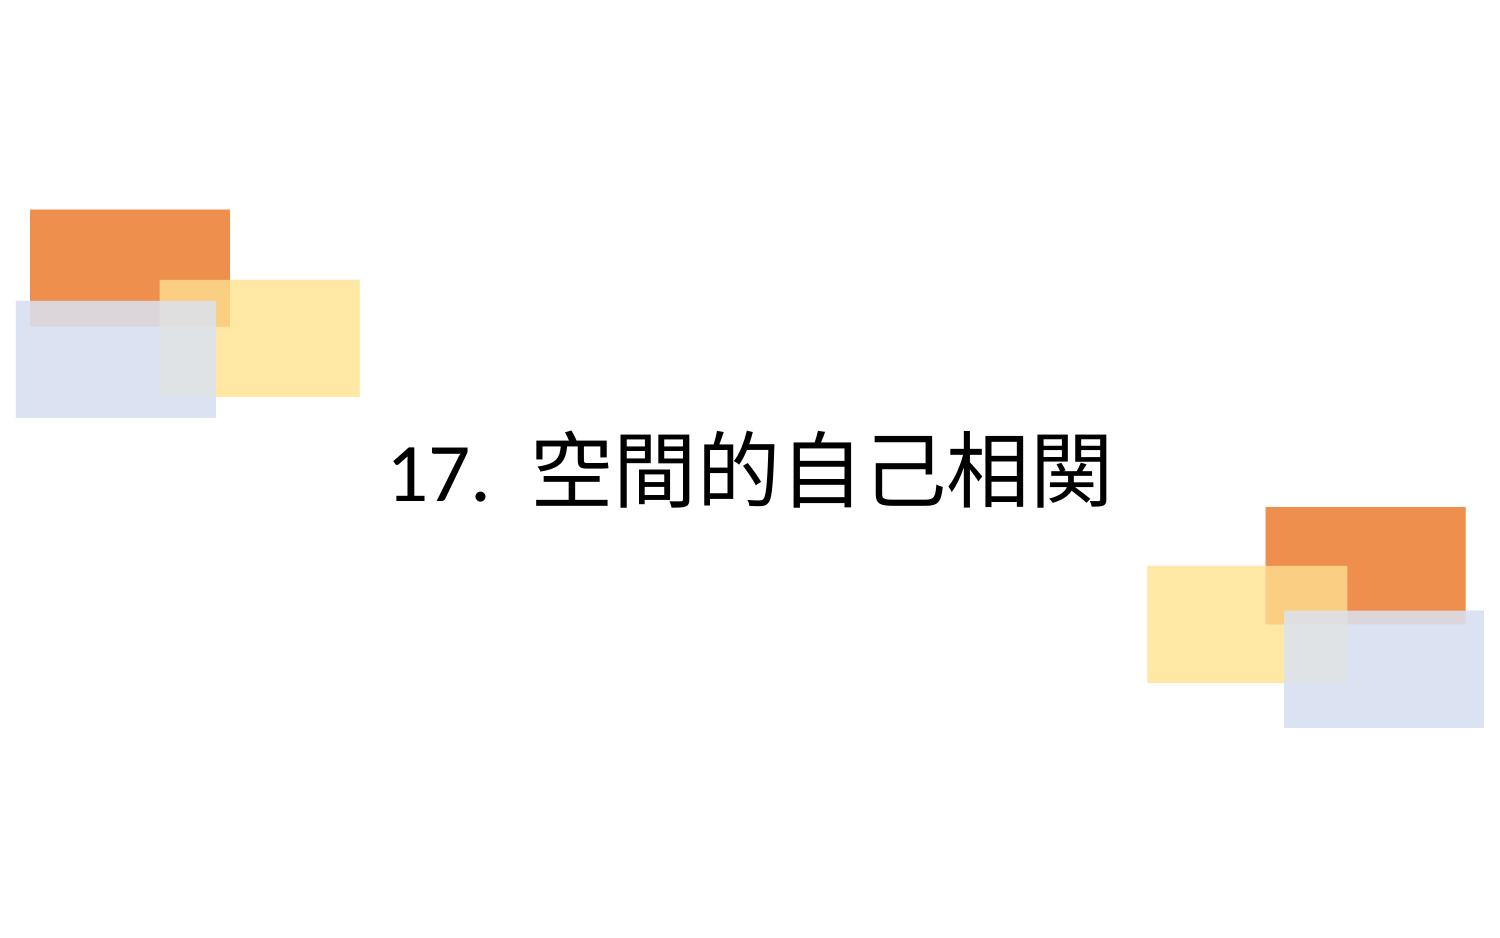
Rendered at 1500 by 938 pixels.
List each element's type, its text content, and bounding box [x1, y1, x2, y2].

text_box [1146, 565, 1348, 684]
text_box [1283, 610, 1485, 729]
text_box 17. 空間的自己相関 [371, 410, 1129, 526]
text_box [1265, 506, 1467, 610]
text_box [159, 279, 361, 398]
text_box [15, 300, 217, 419]
text_box [29, 208, 231, 300]
